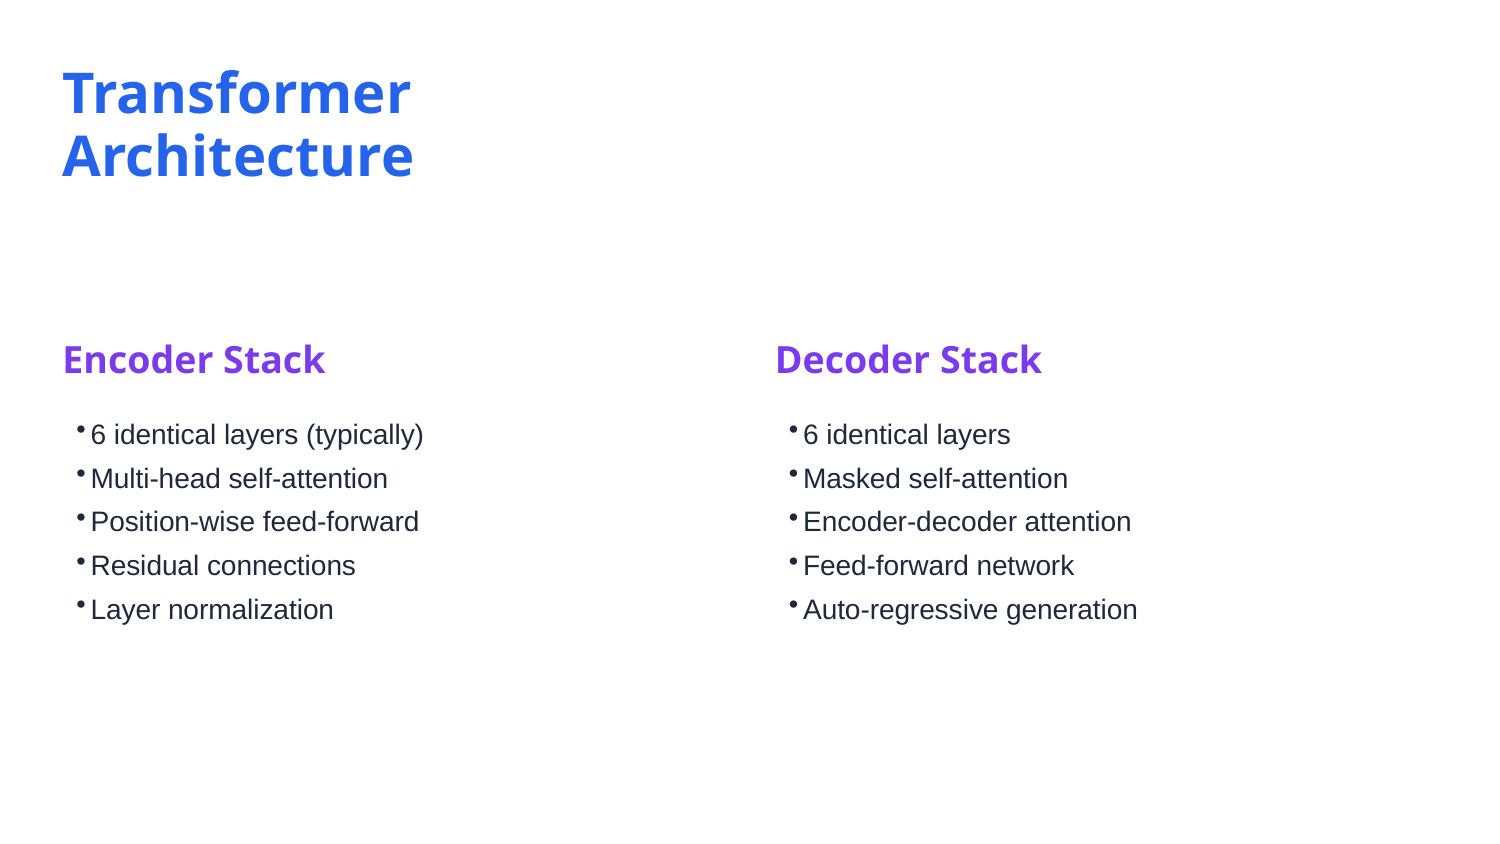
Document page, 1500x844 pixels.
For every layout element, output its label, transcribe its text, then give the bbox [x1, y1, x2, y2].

text_box 6 identical layers Masked self-attention Encoder-decoder attention Feed-forward network Auto-regressive generation [774, 406, 1438, 650]
text_box 6 identical layers (typically) Multi-head self-attention Position-wise feed-forward Residual connections Layer normalization [62, 406, 725, 650]
text_box Decoder Stack [774, 331, 1451, 382]
text_box Transformer Architecture [62, 62, 766, 125]
text_box Encoder Stack [62, 331, 739, 382]
